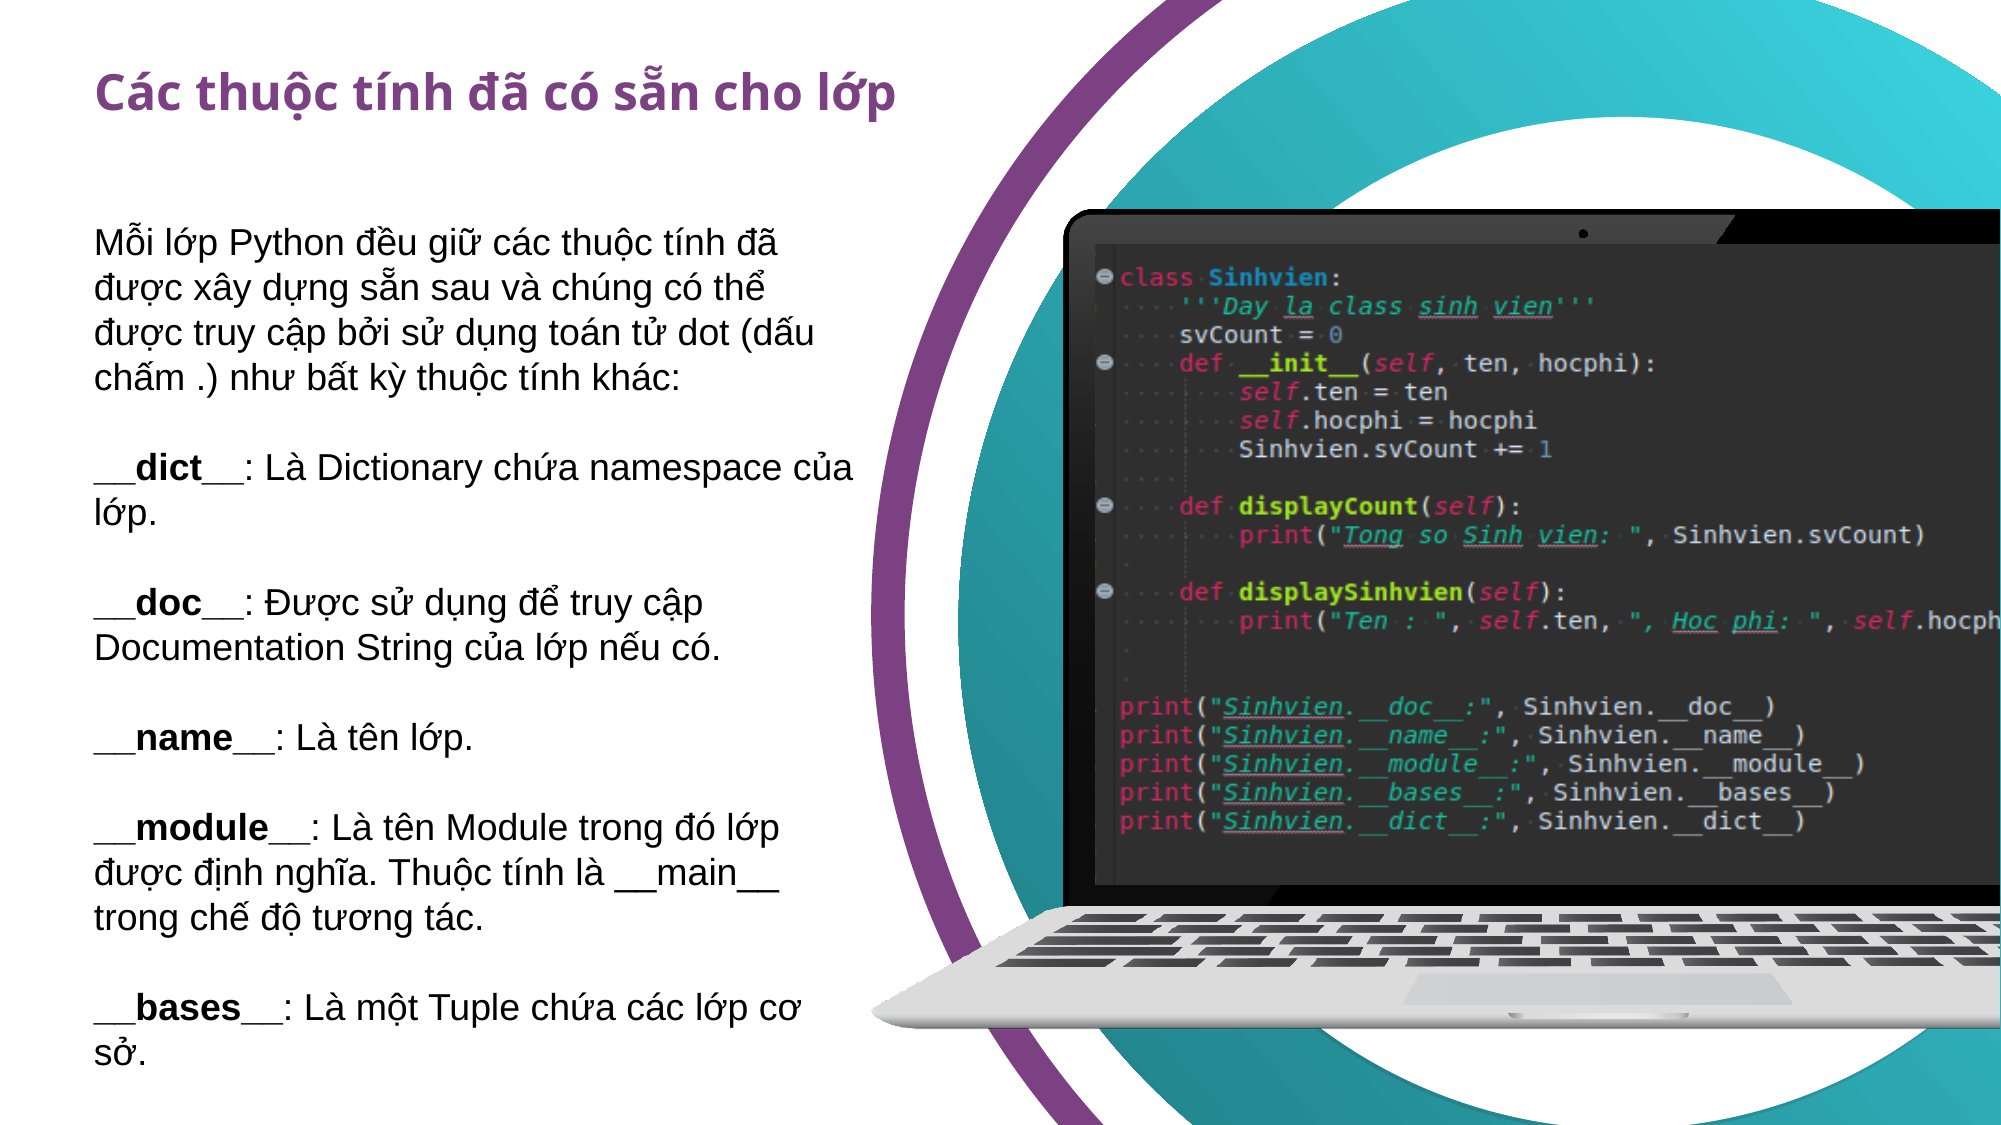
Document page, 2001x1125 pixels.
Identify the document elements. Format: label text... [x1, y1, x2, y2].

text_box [870, 1034, 2000, 1125]
picture [870, 209, 2000, 1028]
text_box Mỗi lớp Python đều giữ các thuộc tính đã được xây dựng sẵn sau và chúng có thể được truy cập bởi sử dụng toán tử dot (dấu chấm .) như bất kỳ thuộc tính khác: __dict__: Là Dictionary chứa namespace của lớp. __doc__: Được sử dụng để truy cập Documentation String của lớp nếu có. __name__: Là tên lớp. __module__: Là tên Module trong đó lớp được định nghĩa. Thuộc tính là __main__ trong chế độ tương tác. __bases__: Là một Tuple chứa các lớp cơ sở. [79, 210, 865, 945]
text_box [870, 0, 2000, 209]
text_box Các thuộc tính đã có sẵn cho lớp [94, 59, 865, 170]
text_box [79, 0, 865, 210]
text_box [71, 269, 825, 1005]
text_box [79, 945, 865, 1125]
